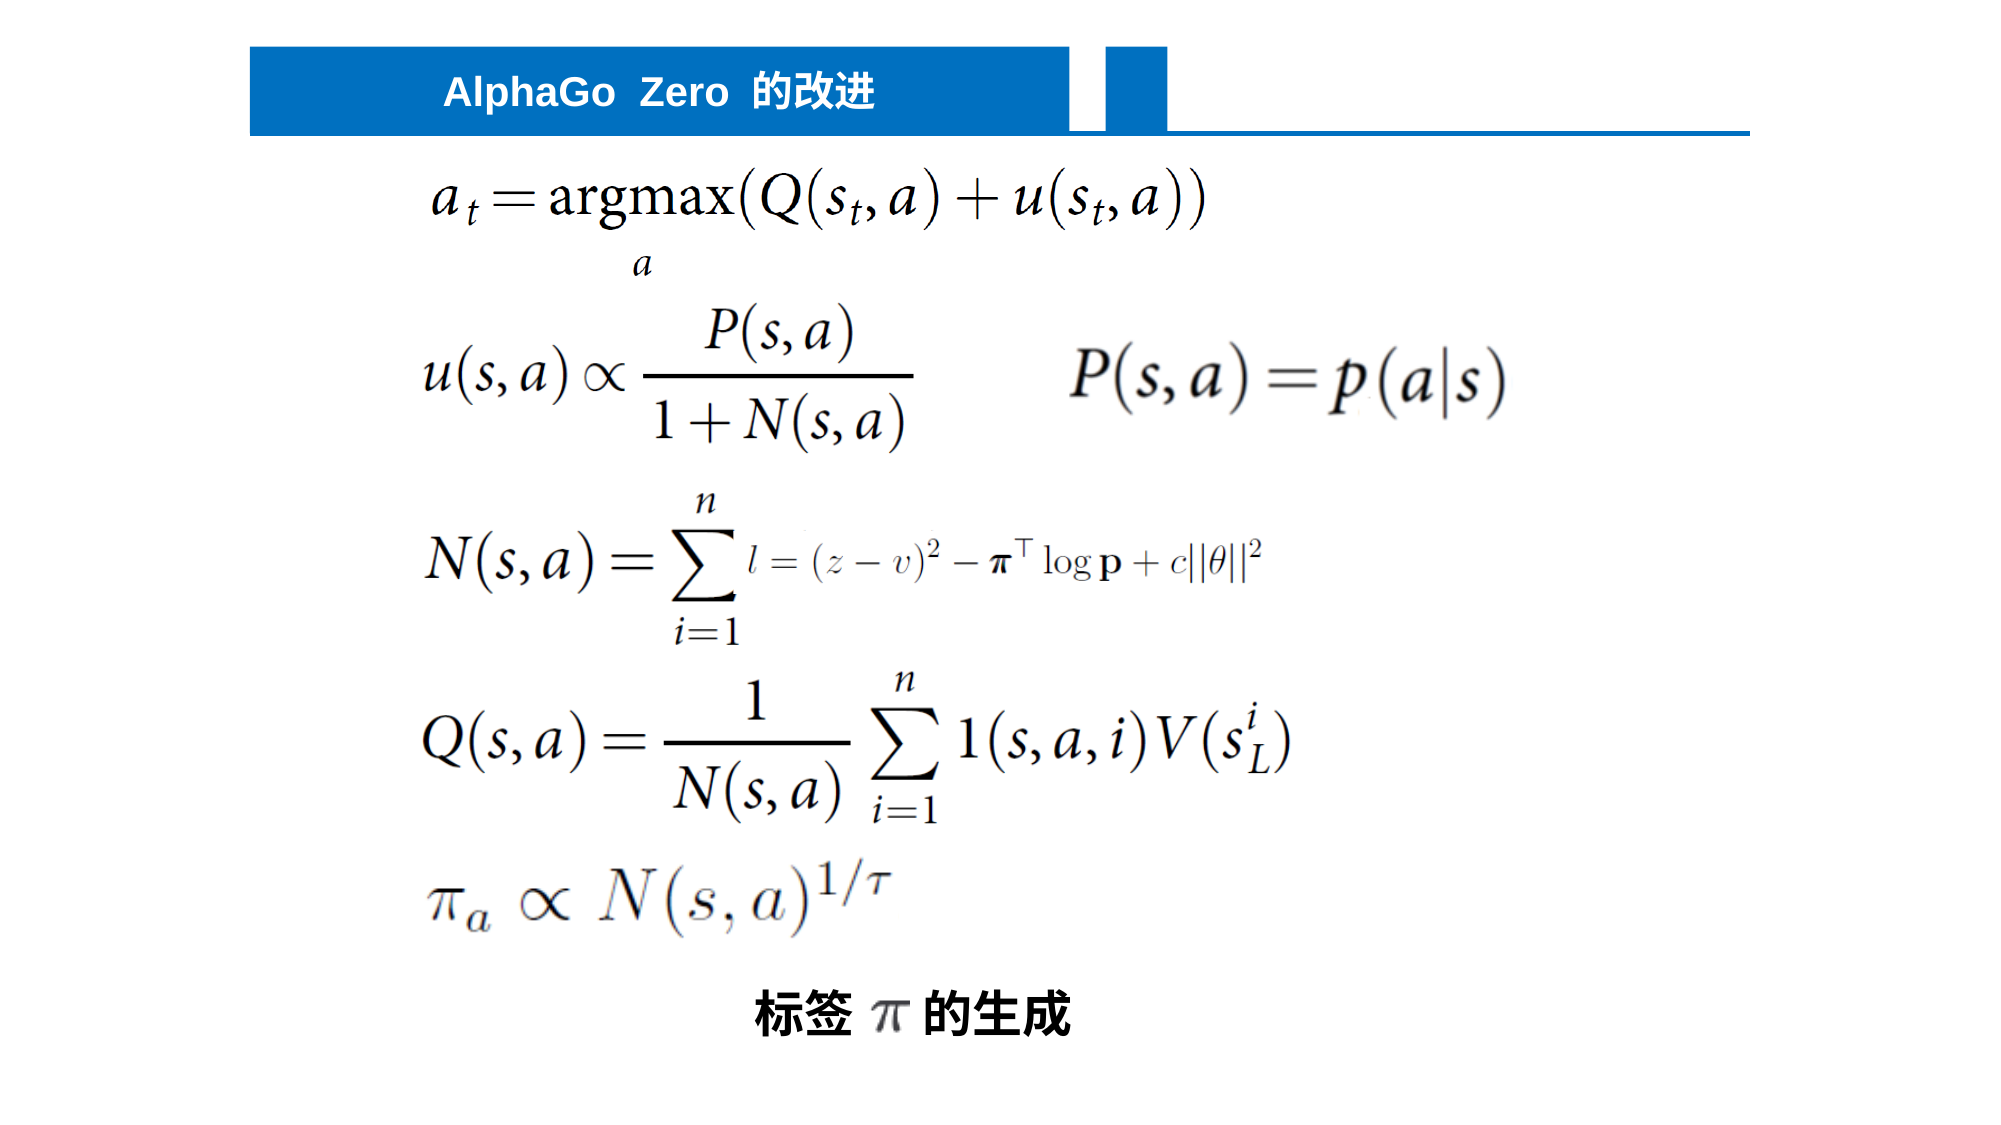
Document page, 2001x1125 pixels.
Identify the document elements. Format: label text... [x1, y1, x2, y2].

picture [411, 283, 919, 465]
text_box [249, 46, 1168, 133]
picture [411, 146, 1209, 281]
picture [1069, 334, 1525, 435]
text_box 标签 的生成 [739, 995, 1146, 1090]
picture [858, 995, 910, 1039]
picture [420, 481, 1297, 951]
